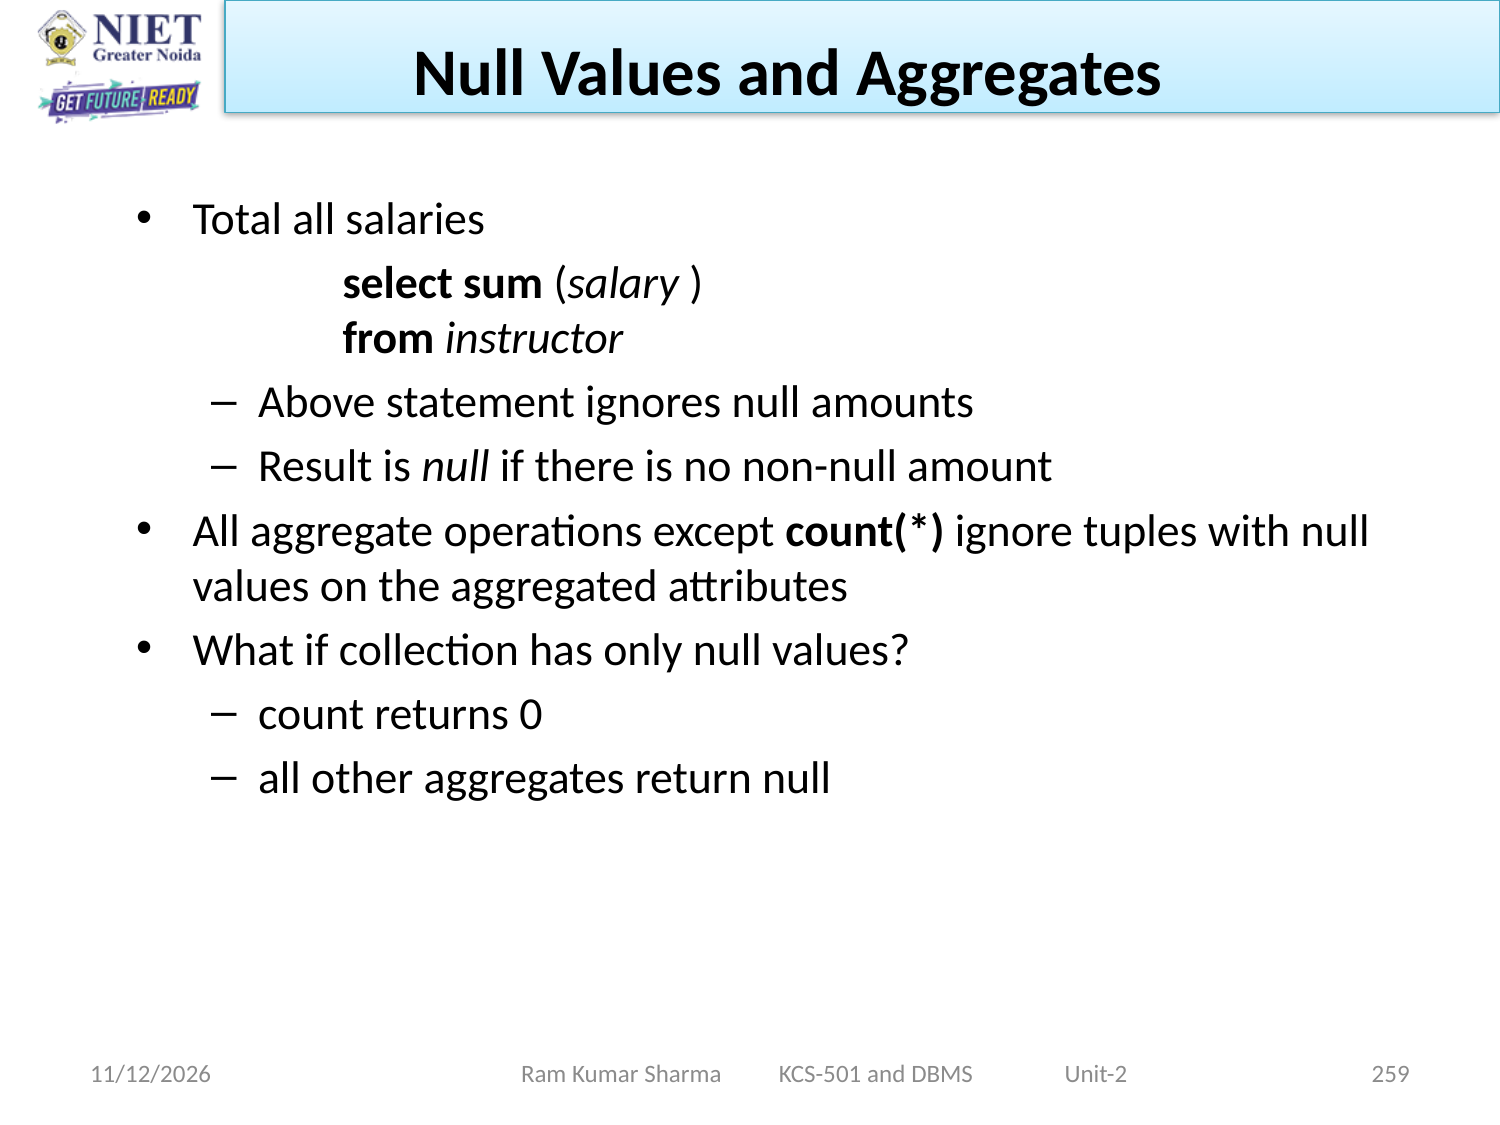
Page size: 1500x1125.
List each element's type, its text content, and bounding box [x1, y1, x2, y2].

title Null Values and Aggregates [241, 19, 1451, 120]
picture [0, 0, 238, 135]
footer Ram Kumar Sharma KCS-501 and DBMS Unit-2 [412, 1042, 1074, 1103]
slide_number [75, 1042, 412, 1103]
text_box Total all salaries select sum (salary ) from instructor Above statement ignores null amounts Result is null if there is no non-null amount All aggregate operations except count(*) ignore tuples with null values on the aggregated attributes What if collection has only null values? count returns 0 all other aggregates return null [121, 181, 1408, 948]
slide_number 259 [1074, 1042, 1425, 1103]
text_box [238, 0, 1500, 113]
